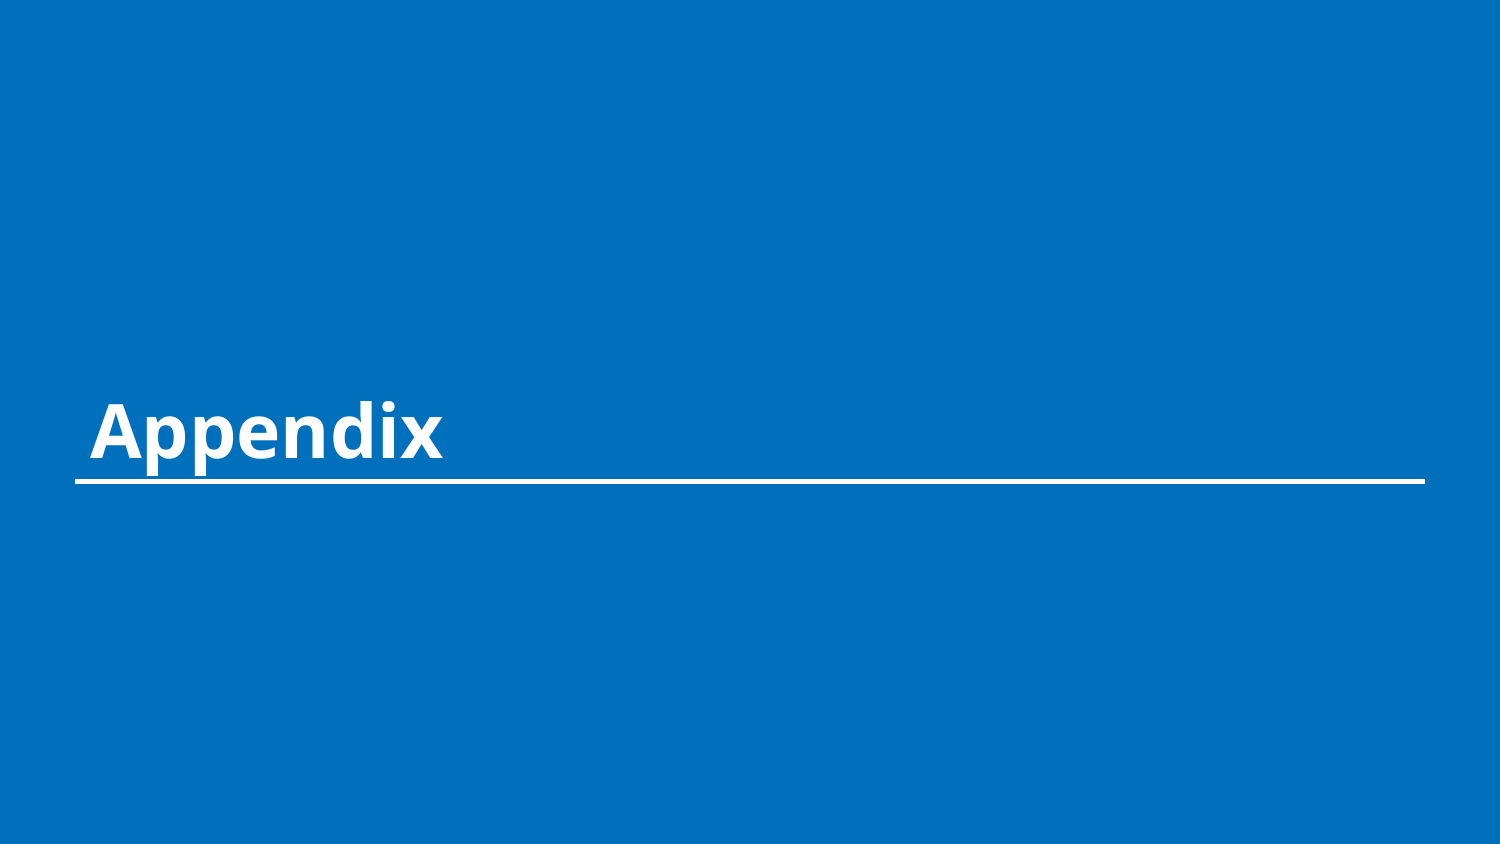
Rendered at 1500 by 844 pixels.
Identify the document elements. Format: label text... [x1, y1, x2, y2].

title Appendix [75, 362, 1425, 482]
